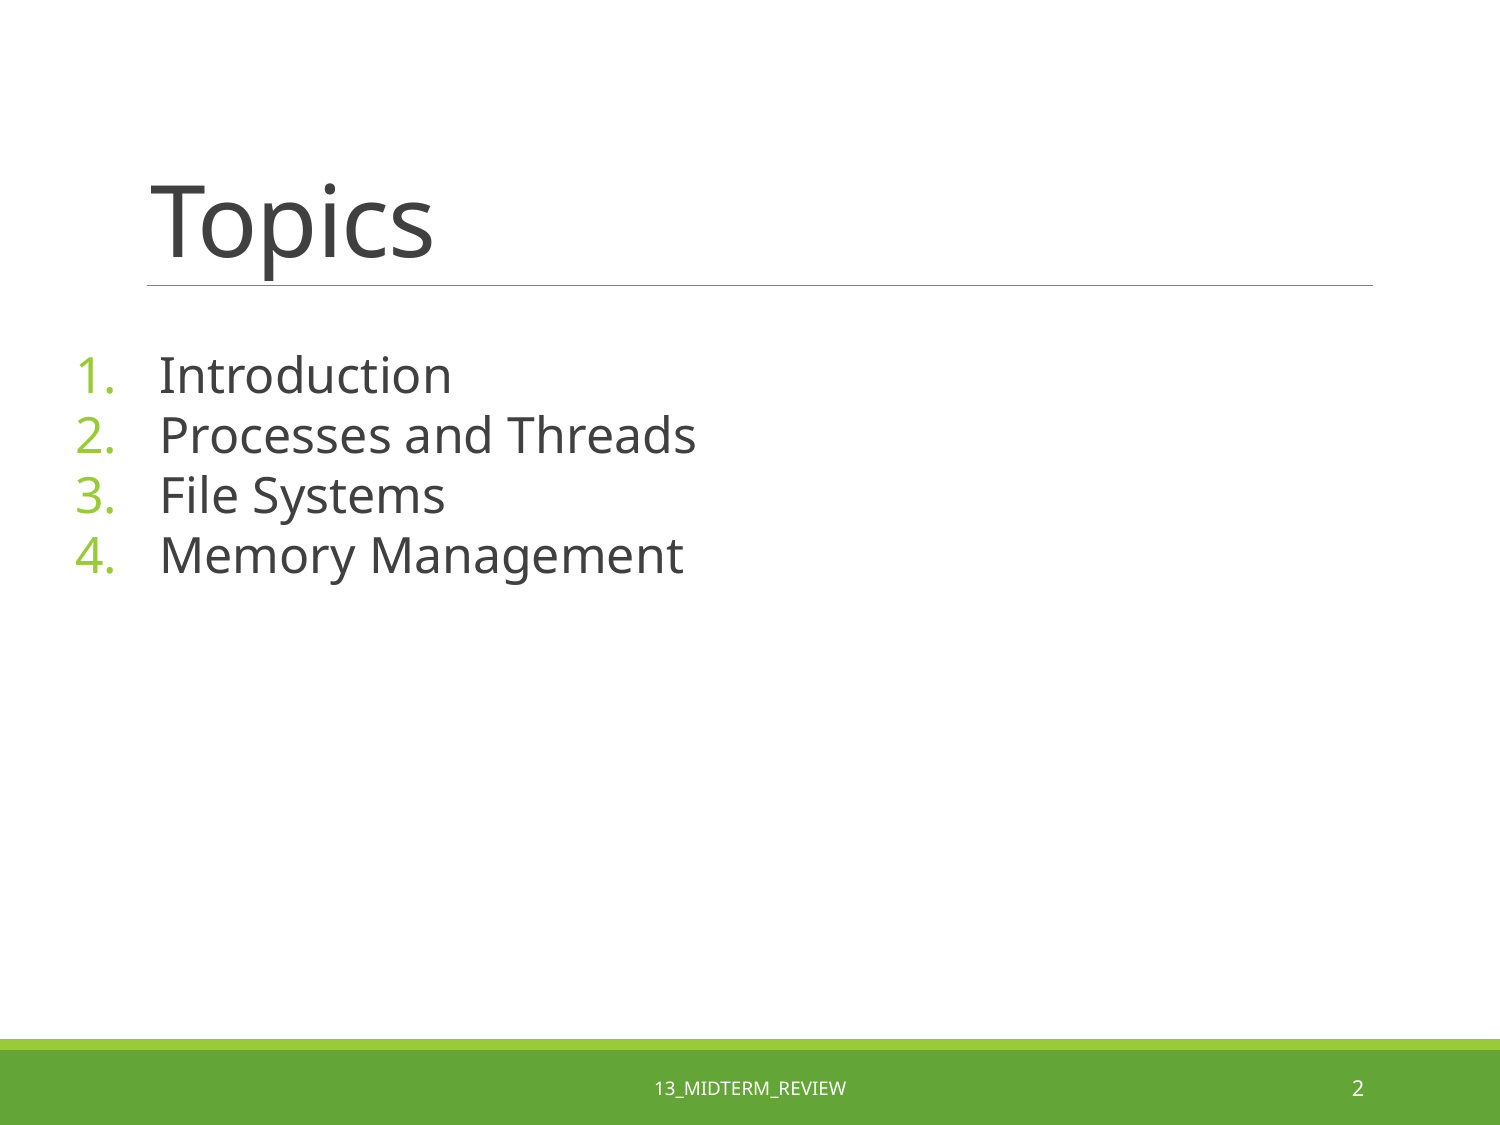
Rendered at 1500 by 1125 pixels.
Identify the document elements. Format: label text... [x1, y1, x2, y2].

list Introduction Processes and Threads File Systems Memory Management [75, 215, 1425, 1103]
footer 13_Midterm_Review [453, 1059, 1047, 1120]
title Topics [135, 47, 1373, 215]
slide_number 2 [1218, 1059, 1380, 1120]
